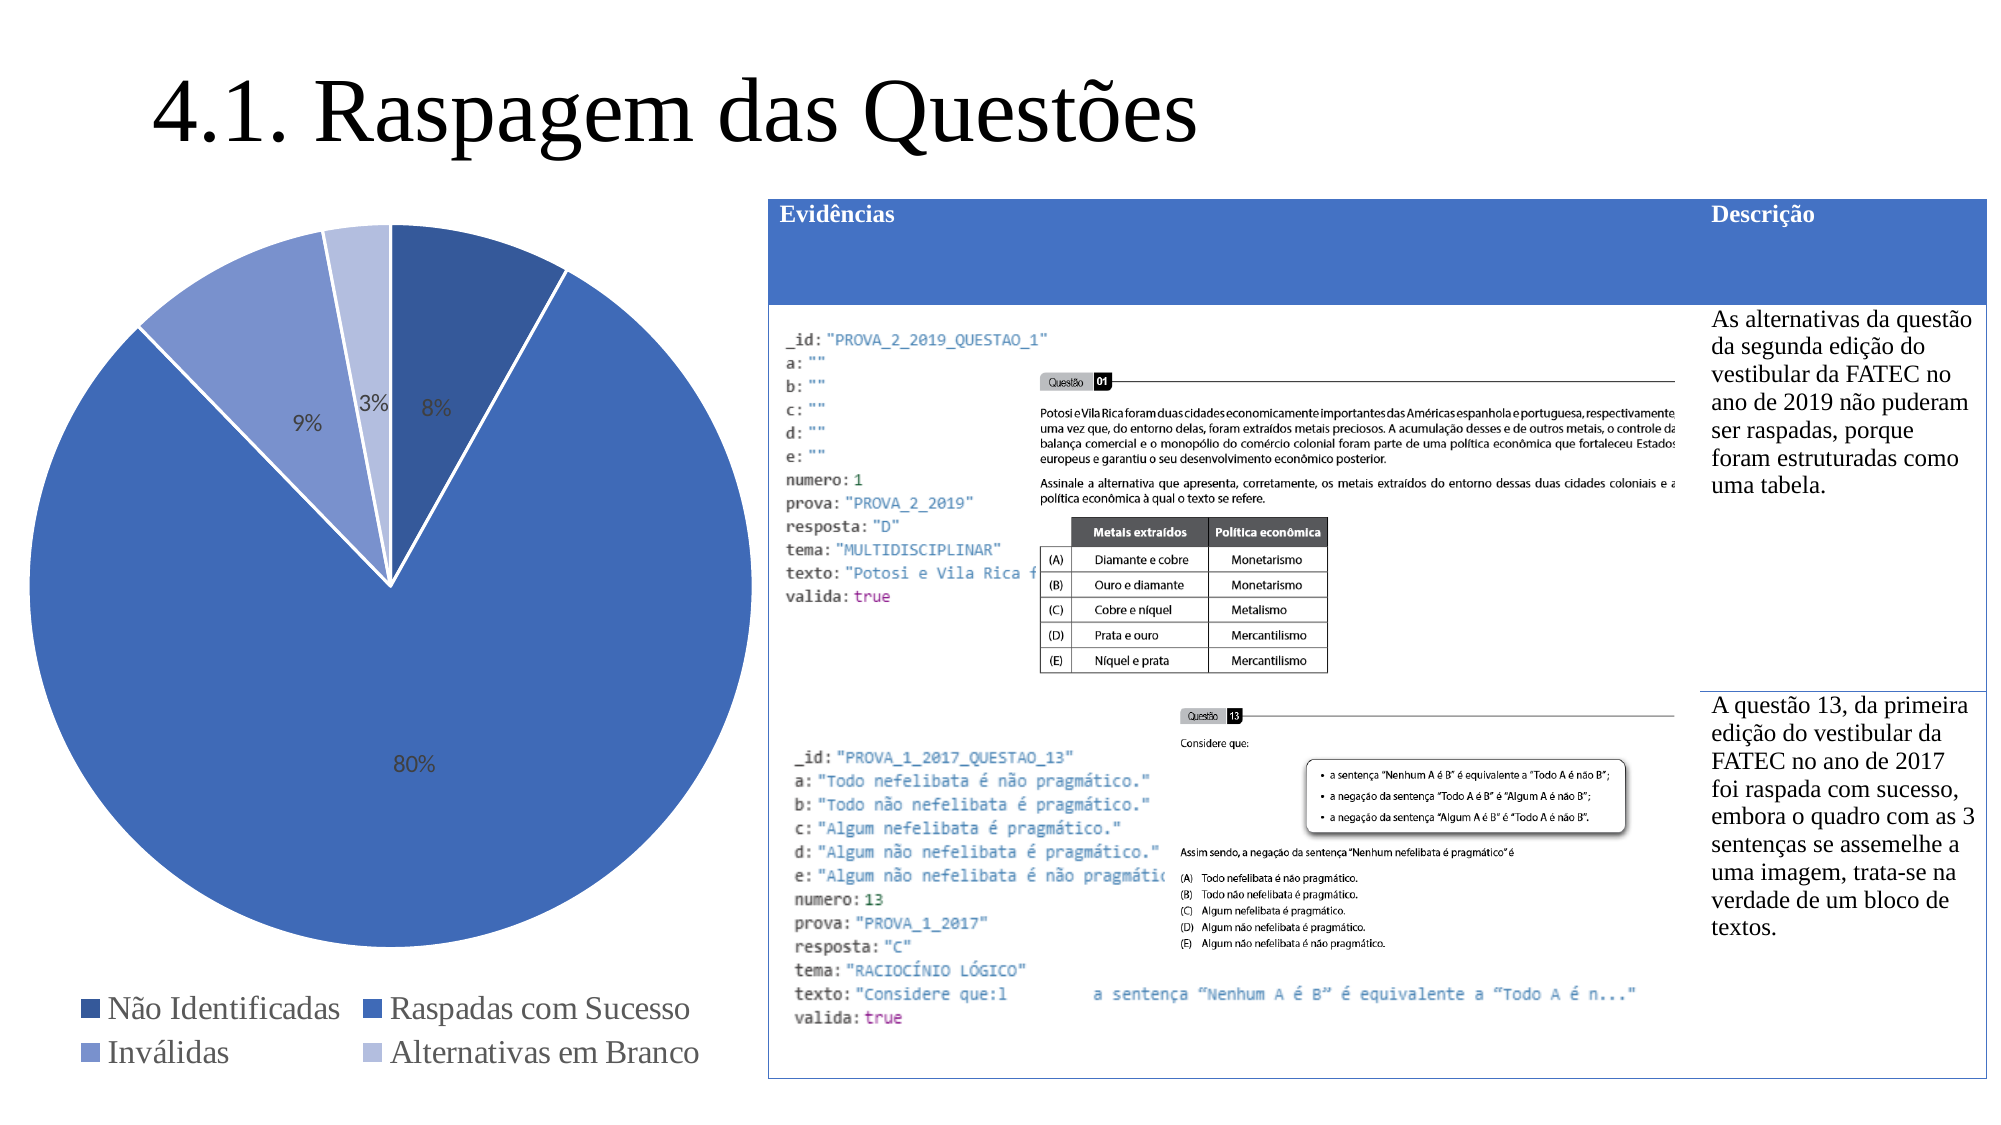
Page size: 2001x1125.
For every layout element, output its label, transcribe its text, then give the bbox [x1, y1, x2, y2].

table_cell [769, 692, 1700, 1078]
table_header Evidências [769, 200, 1700, 305]
table_cell A questão 13, da primeira edição do vestibular da FATEC no ano de 2017 foi raspada com sucesso, embora o quadro com as 3 sentenças se assemelhe a uma imagem, trata-se na verdade de um bloco de textos. [1700, 692, 1986, 1078]
table_header Descrição [1700, 200, 1986, 304]
table_cell As alternativas da questão da segunda edição do vestibular da FATEC no ano de 2019 não puderam ser raspadas, porque foram estruturadas como uma tabela. [1700, 305, 1986, 691]
table_cell [769, 305, 1700, 692]
picture [776, 696, 1675, 1047]
chart [12, 199, 769, 1079]
picture [770, 316, 1675, 681]
title 4.1. Raspagem das Questões [137, 3, 1863, 199]
